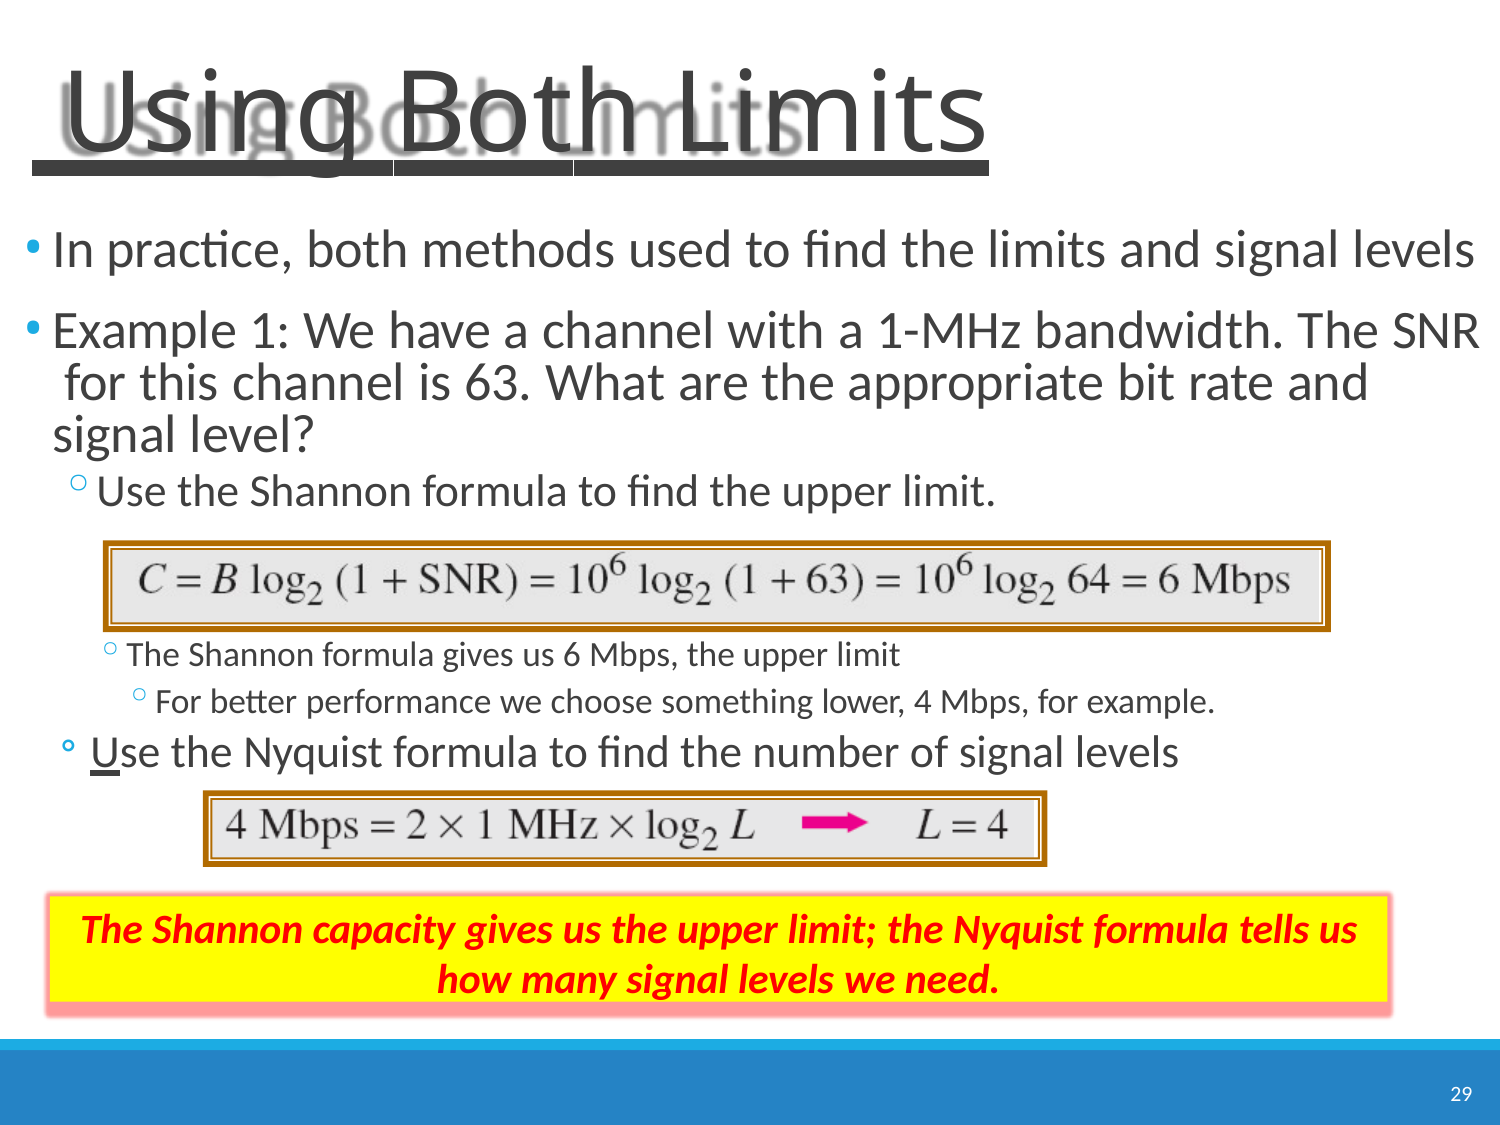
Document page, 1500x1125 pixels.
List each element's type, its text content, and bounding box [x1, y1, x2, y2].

title Using Both Limits [880, 36, 1476, 194]
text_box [202, 790, 1048, 868]
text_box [102, 540, 1332, 633]
picture [40, 886, 1397, 1022]
picture [0, 9, 876, 258]
slide_number 29 [1444, 1083, 1479, 1125]
text_box In practice, both methods used to find the limits and signal levels Example 1: We have a channel with a 1-MHz bandwidth. The SNR for this channel is 63. What are the appropriate bit rate and signal level? Use the Shannon formula to find the upper limit. The Shannon formula gives us 6 Mbps, the upper limit For better performance we choose something lower, 4 Mbps, for example. Use the Nyquist formula to find the number of signal levels [21, 194, 1487, 777]
